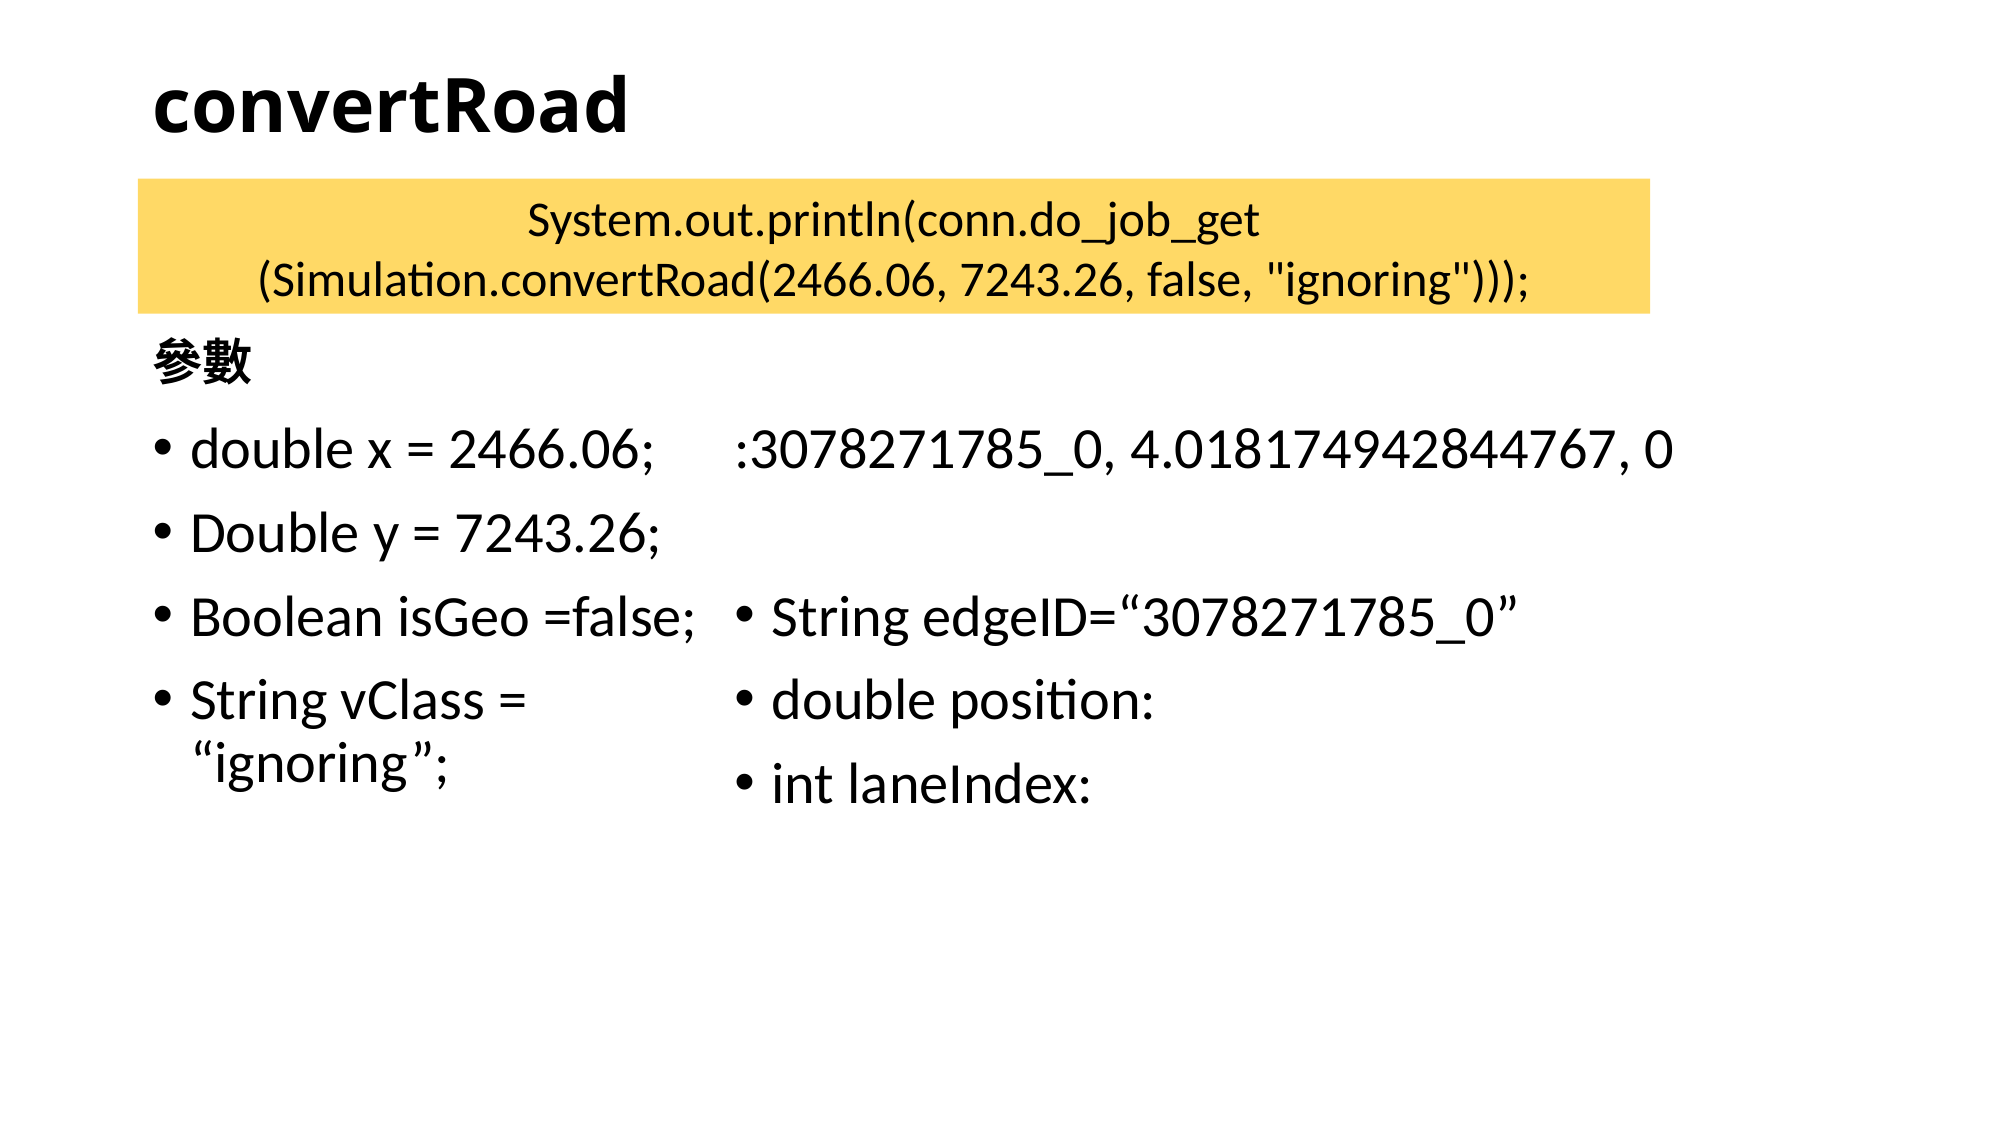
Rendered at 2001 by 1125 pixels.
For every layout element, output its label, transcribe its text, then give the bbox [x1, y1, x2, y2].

text_box System.out.println(conn.do_job_get (Simulation.convertRoad(2466.06, 7243.26, false, "ignoring"))); [137, 178, 1651, 314]
title convertRoad [137, 59, 1863, 157]
list :3078271785_0, 4.018174942844767, 0 String edgeID=“3078271785_0” double position: int laneIndex: [719, 410, 1863, 1016]
list double x = 2466.06; Double y = 7243.26; Boolean isGeo =false; String vClass = “ignoring”; [137, 410, 719, 1016]
list 參數 [137, 314, 984, 399]
